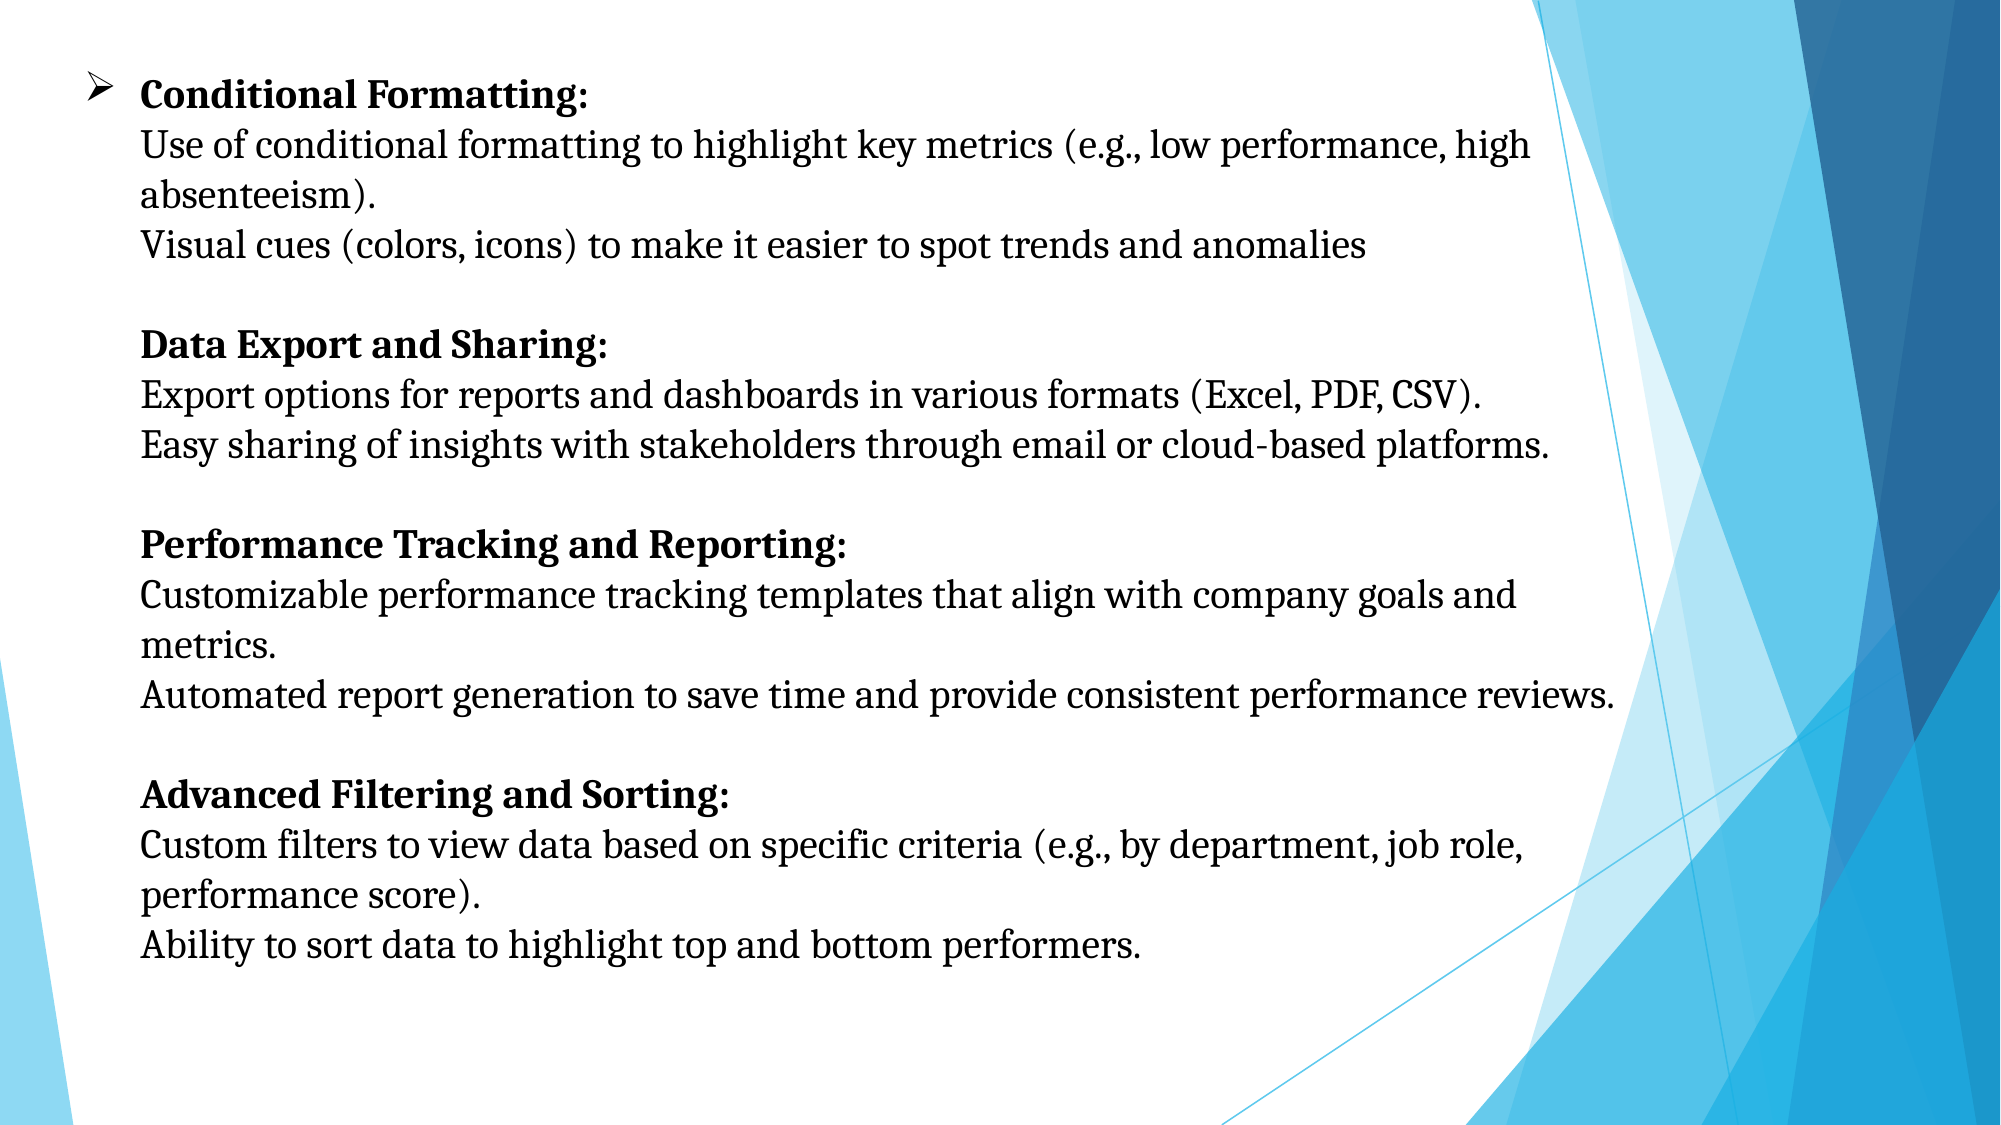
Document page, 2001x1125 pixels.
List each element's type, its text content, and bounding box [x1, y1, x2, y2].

title Conditional Formatting: Use of conditional formatting to highlight key metrics (e.g., low performance, high absenteeism). Visual cues (colors, icons) to make it easier to spot trends and anomalies Data Export and Sharing: Export options for reports and dashboards in various formats (Excel, PDF, CSV). Easy sharing of insights with stakeholders through email or cloud-based platforms. Performance Tracking and Reporting: Customizable performance tracking templates that align with company goals and metrics. Automated report generation to save time and provide consistent performance reviews. Advanced Filtering and Sorting: Custom filters to view data based on specific criteria (e.g., by department, job role, performance score). Ability to sort data to highlight top and bottom performers. [68, 58, 1662, 812]
